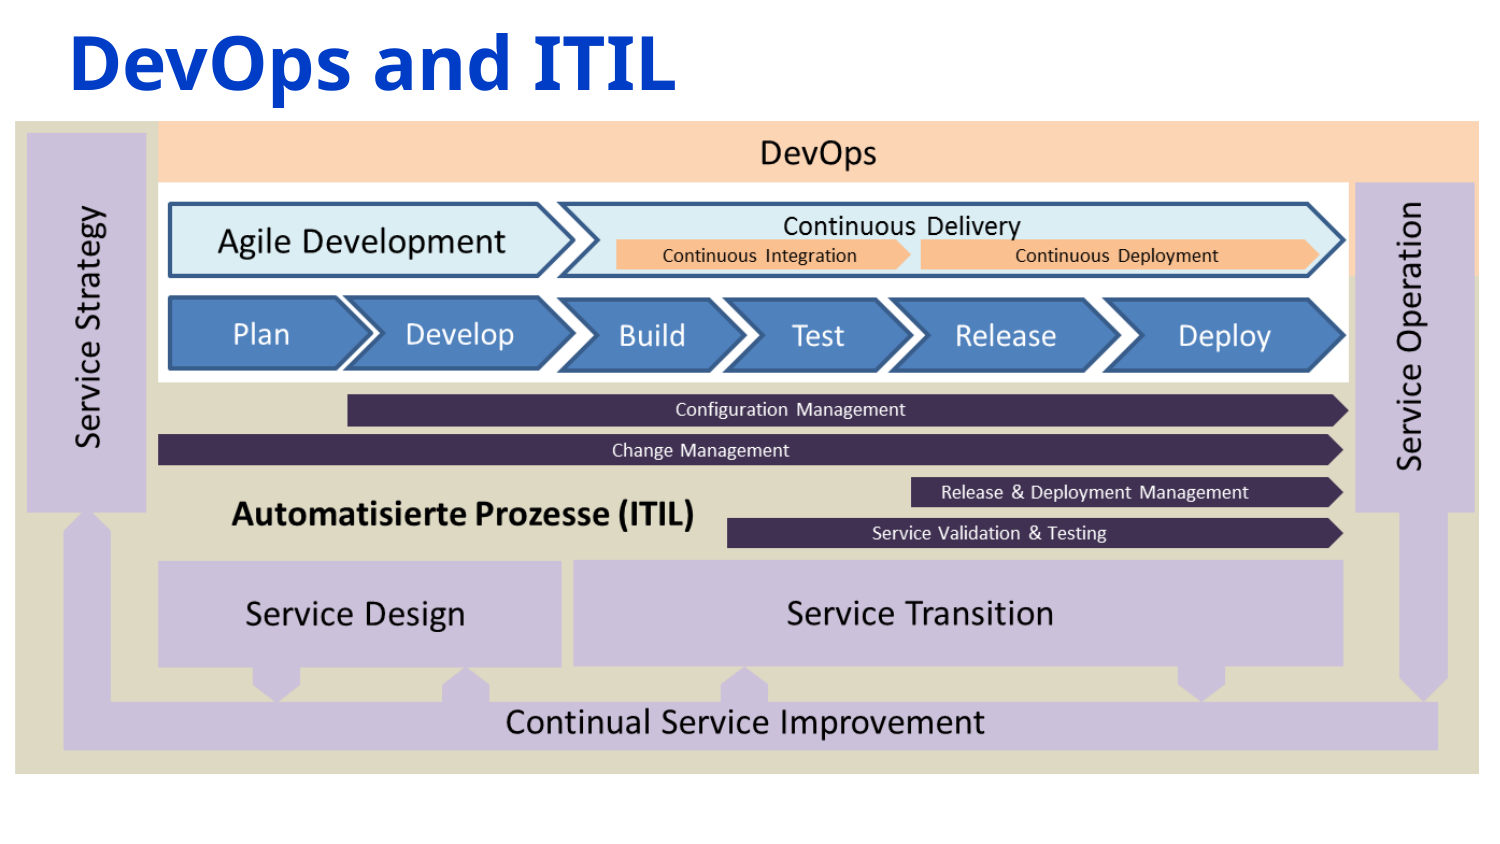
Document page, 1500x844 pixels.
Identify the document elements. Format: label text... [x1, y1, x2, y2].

picture [13, 120, 1479, 775]
title DevOps and ITIL [52, 23, 1479, 120]
